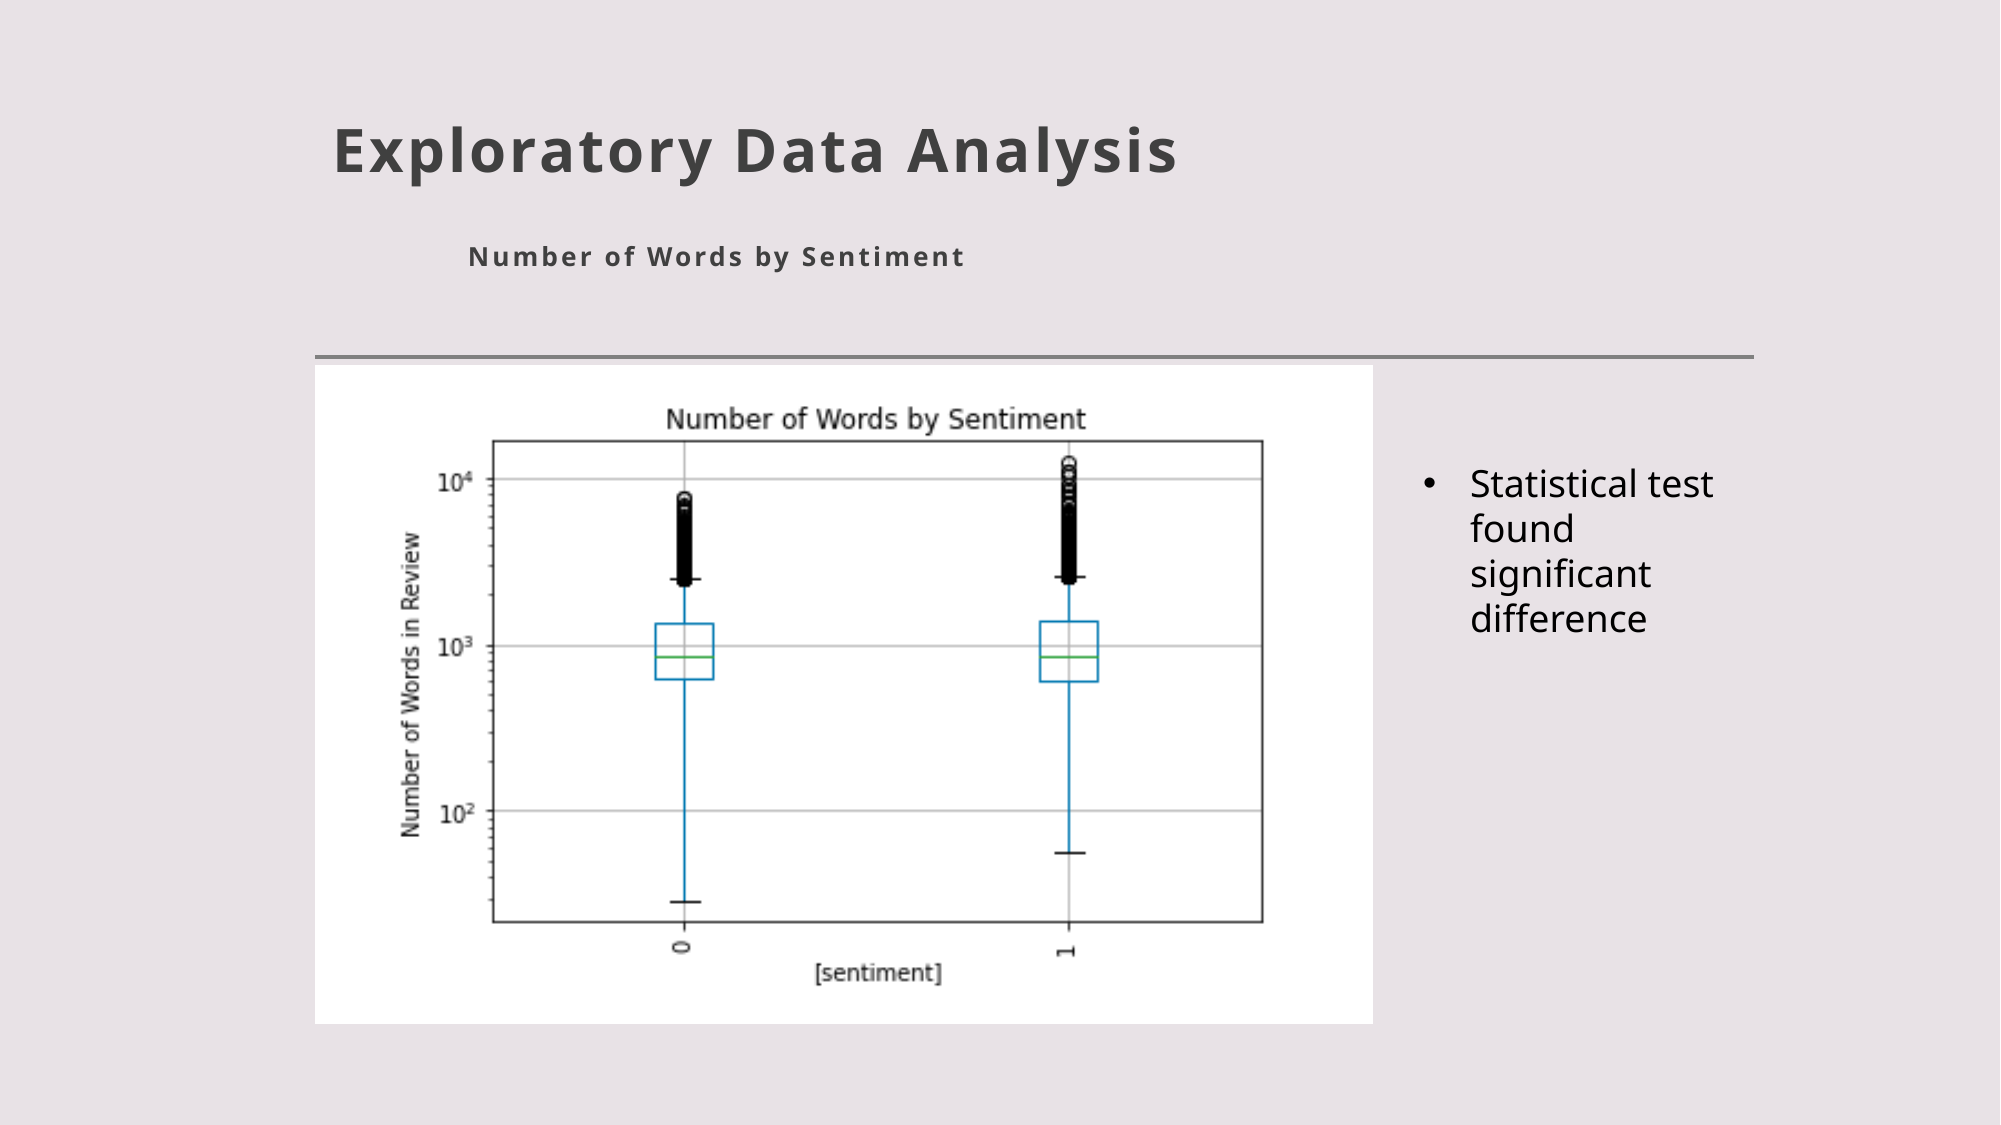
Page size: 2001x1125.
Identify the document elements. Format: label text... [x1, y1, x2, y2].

title Exploratory Data Analysis Number of Words by Sentiment [315, 72, 1754, 294]
text_box Statistical test found significant difference [1408, 452, 1754, 648]
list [314, 365, 1373, 1024]
